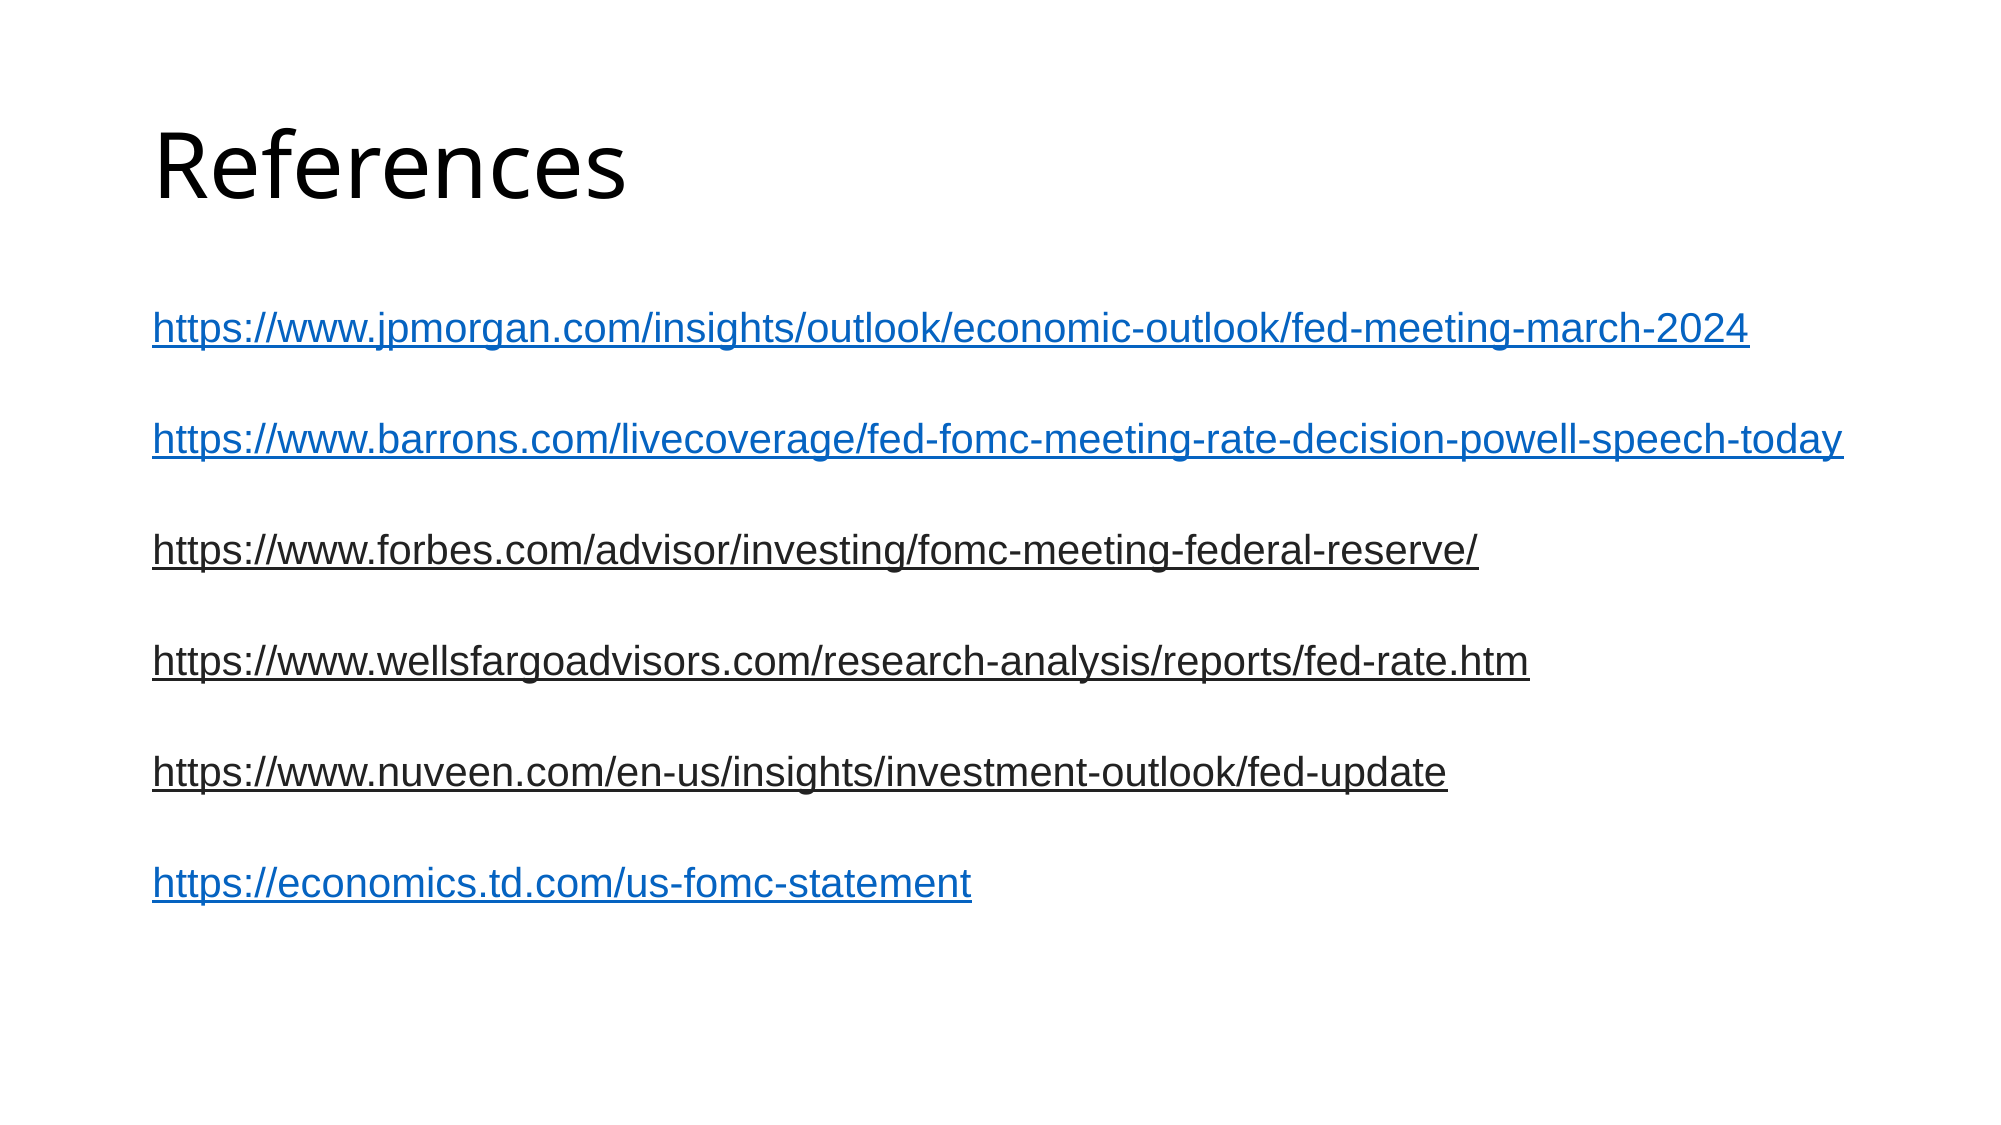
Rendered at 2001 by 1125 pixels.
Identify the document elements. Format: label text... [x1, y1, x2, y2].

title References [137, 59, 1863, 278]
list https://www.jpmorgan.com/insights/outlook/economic-outlook/fed-meeting-march-2024 https://www.barrons.com/livecoverage/fed-fomc-meeting-rate-decision-powell-speech-today https://www.forbes.com/advisor/investing/fomc-meeting-federal-reserve/ https://www.wellsfargoadvisors.com/research-analysis/reports/fed-rate.htm https://www.nuveen.com/en-us/insights/investment-outlook/fed-update https://economics.td.com/us-fomc-statement [137, 299, 1863, 1014]
